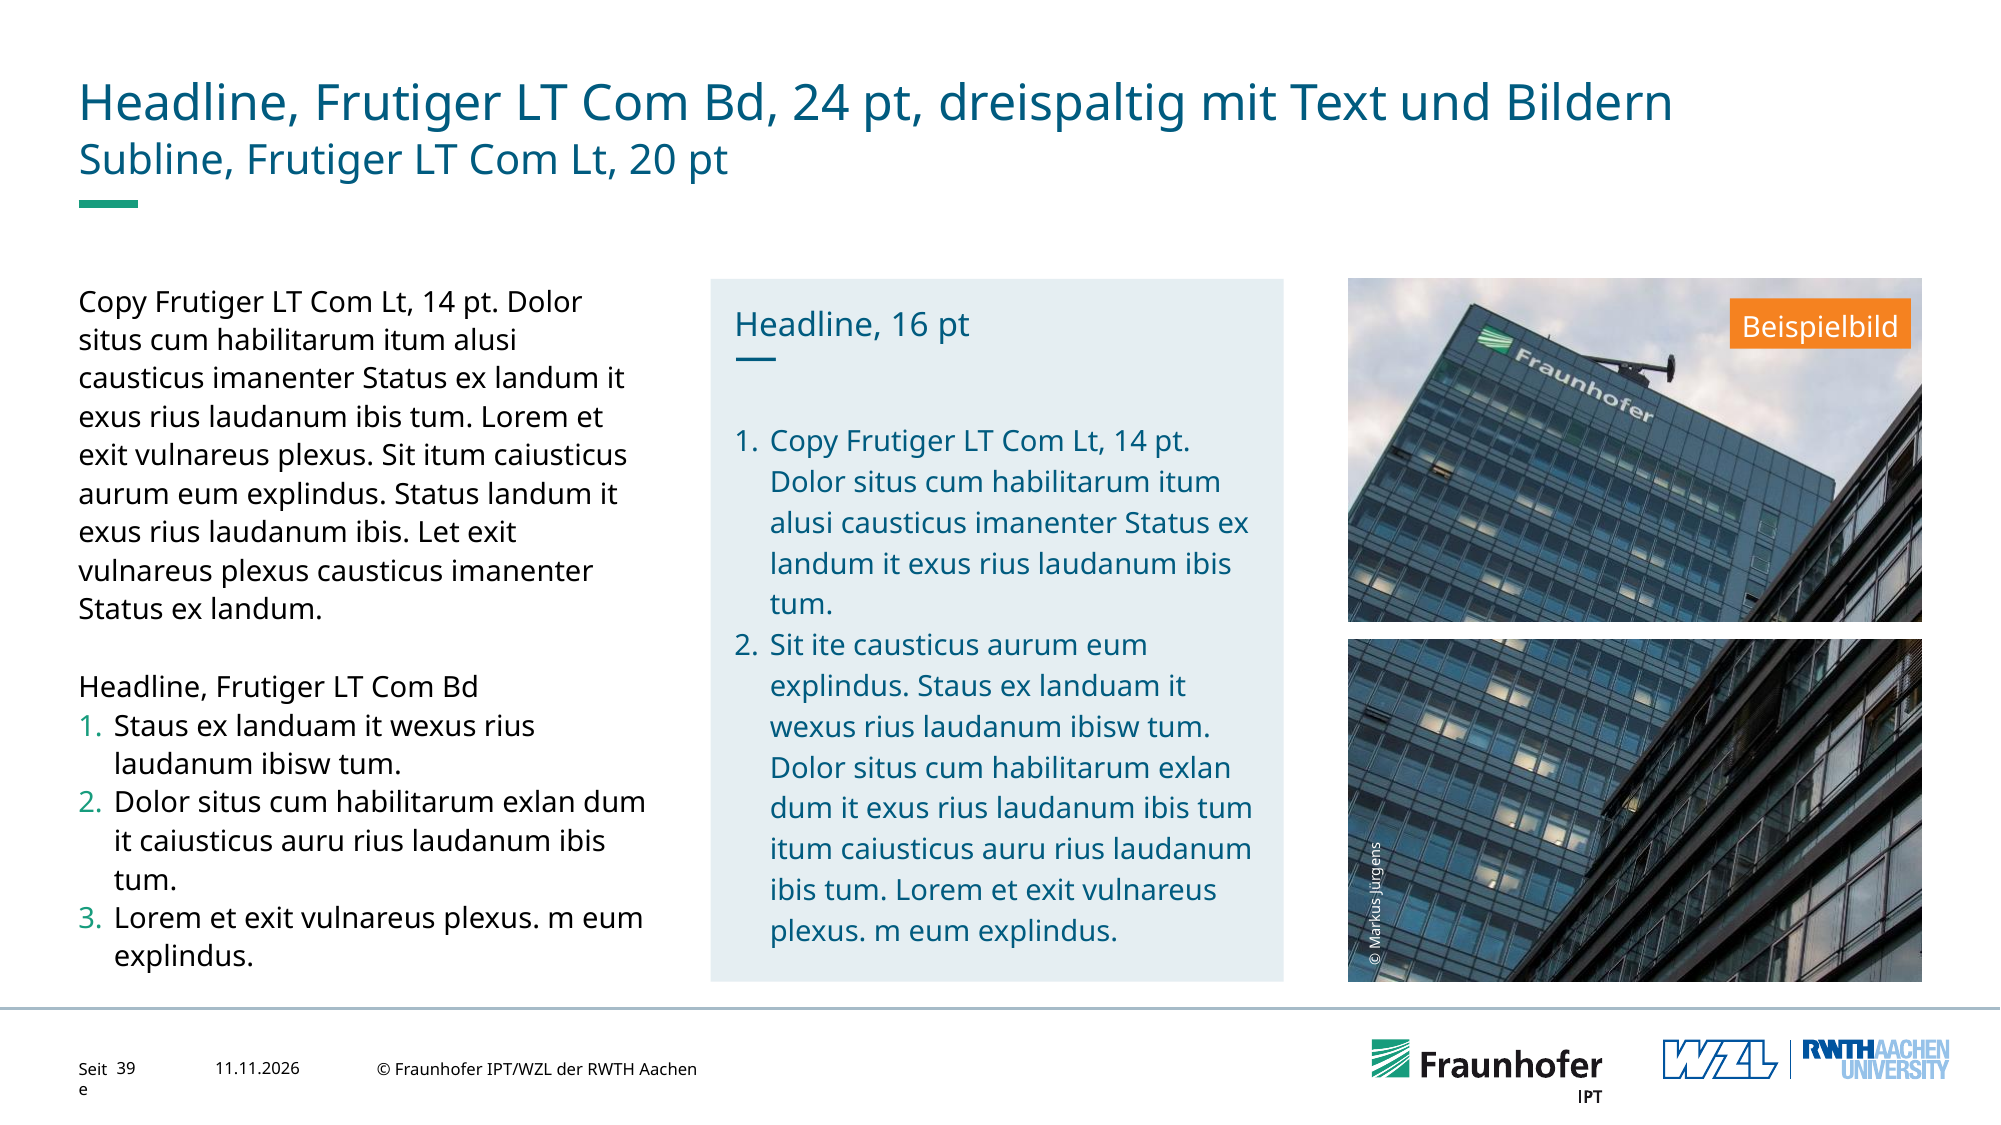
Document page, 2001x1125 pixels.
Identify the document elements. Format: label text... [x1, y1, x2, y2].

picture [1348, 639, 1922, 982]
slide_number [214, 1059, 357, 1080]
footer © Fraunhofer IPT/WZL der RWTH Aachen [376, 1059, 862, 1080]
picture [1348, 278, 1922, 622]
text_box Headline, 16 pt — Copy Frutiger LT Com Lt, 14 pt. Dolor situs cum habilitarum itum alusi causticus imanenter Status ex landum it exus rius laudanum ibis tum. Sit ite causticus aurum eum explindus. Staus ex landuam it wexus rius laudanum ibisw tum. Dolor situs cum habilitarum exlan dum it exus rius laudanum ibis tum itum caiusticus auru rius laudanum ibis tum. Lorem et exit vulnareus plexus. m eum explindus. [710, 278, 1284, 982]
slide_number 39 [116, 1059, 184, 1080]
list Subline, Frutiger LT Com Lt, 20 pt [78, 127, 1922, 180]
list Copy Frutiger LT Com Lt, 14 pt. Dolor situs cum habilitarum itum alusi causticus imanenter Status ex landum it exus rius laudanum ibis tum. Lorem et exit vulnareus plexus. Sit itum caiusticus aurum eum explindus. Status landum it exus rius laudanum ibis. Let exit vulnareus plexus causticus imanenter Status ex landum. Headline, Frutiger LT Com Bd Staus ex landuam it wexus rius laudanum ibisw tum. Dolor situs cum habilitarum exlan dum it caiusticus auru rius laudanum ibis tum. Lorem et exit vulnareus plexus. m eum explindus. [78, 279, 652, 901]
title Headline, Frutiger LT Com Bd, 24 pt, dreispaltig mit Text und Bildern [78, 64, 1922, 127]
